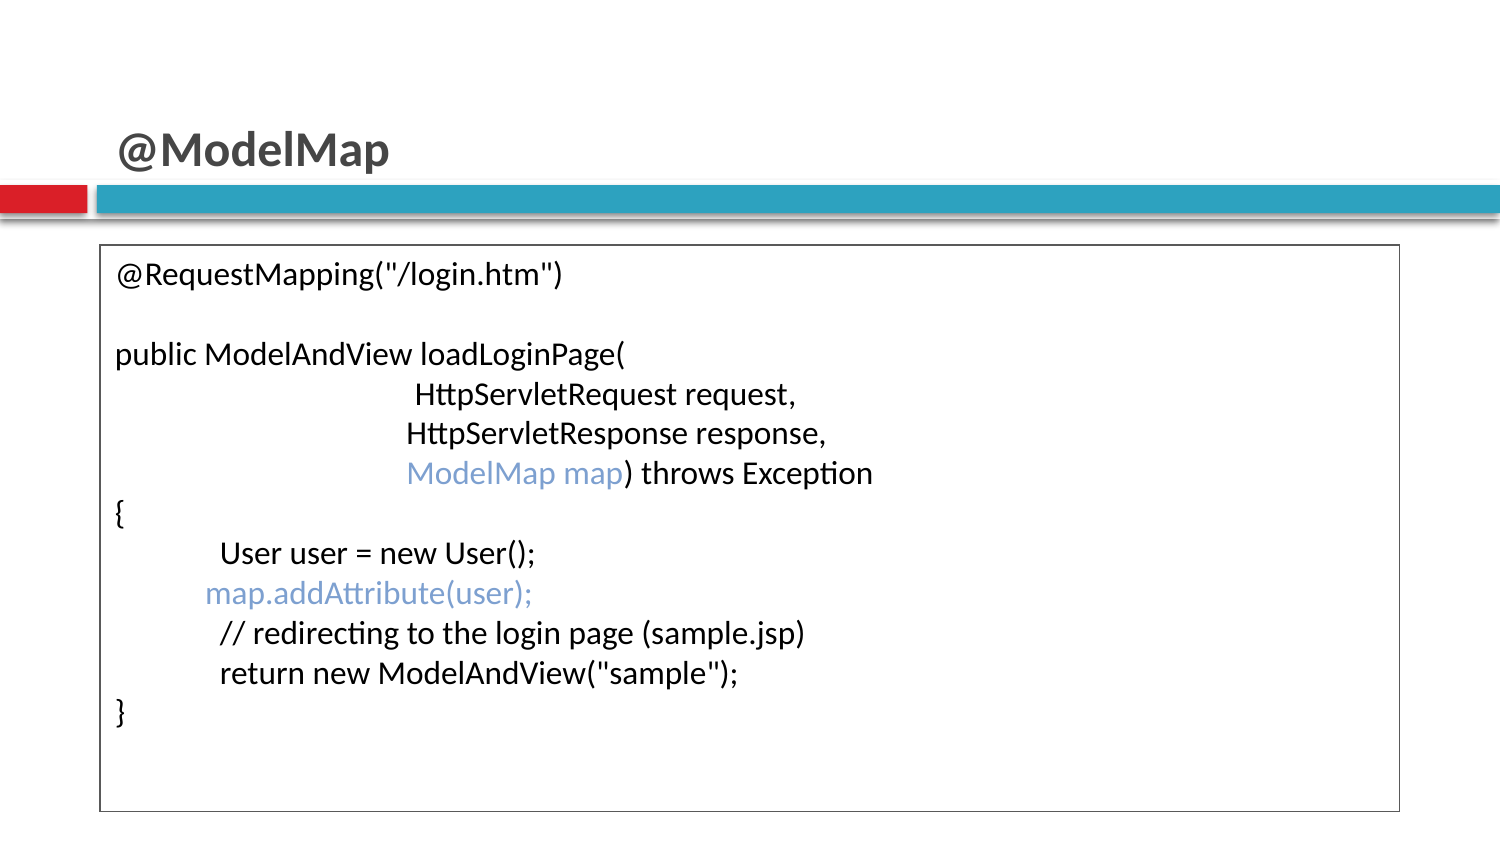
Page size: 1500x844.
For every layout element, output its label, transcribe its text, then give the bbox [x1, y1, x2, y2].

title @ModelMap [99, 18, 1500, 185]
list @RequestMapping("/login.htm") public ModelAndView loadLoginPage( HttpServletRequest request, HttpServletResponse response, ModelMap map) throws Exception { User user = new User(); map.addAttribute(user); // redirecting to the login page (sample.jsp) return new ModelAndView("sample"); } [99, 244, 1400, 812]
